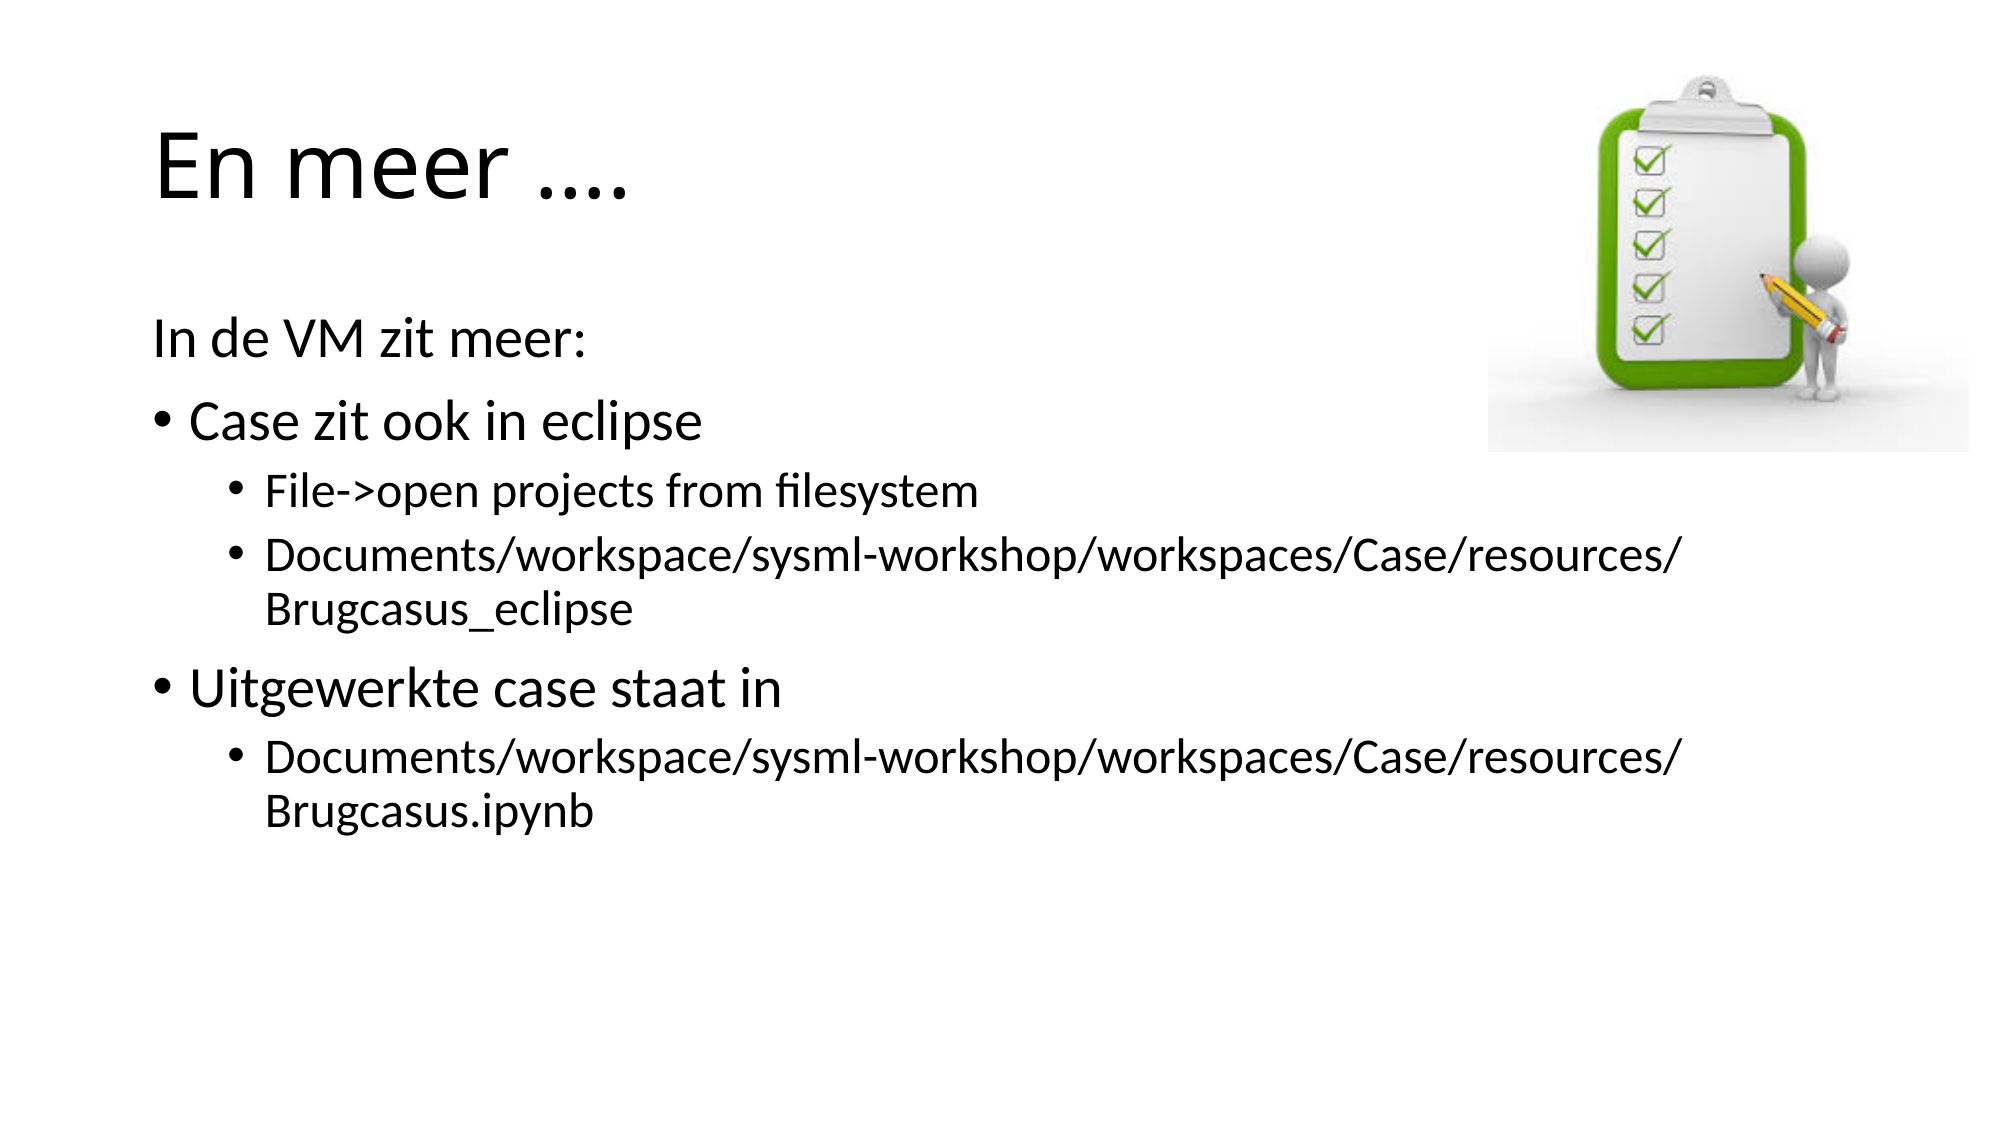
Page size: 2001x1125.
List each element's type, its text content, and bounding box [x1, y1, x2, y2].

list In de VM zit meer: Case zit ook in eclipse File->open projects from filesystem Documents/workspace/sysml-workshop/workspaces/Case/resources/Brugcasus_eclipse Uitgewerkte case staat in Documents/workspace/sysml-workshop/workspaces/Case/resources/Brugcasus.ipynb [137, 299, 1863, 1014]
title En meer …. [137, 59, 1488, 278]
picture [1488, 44, 1969, 452]
